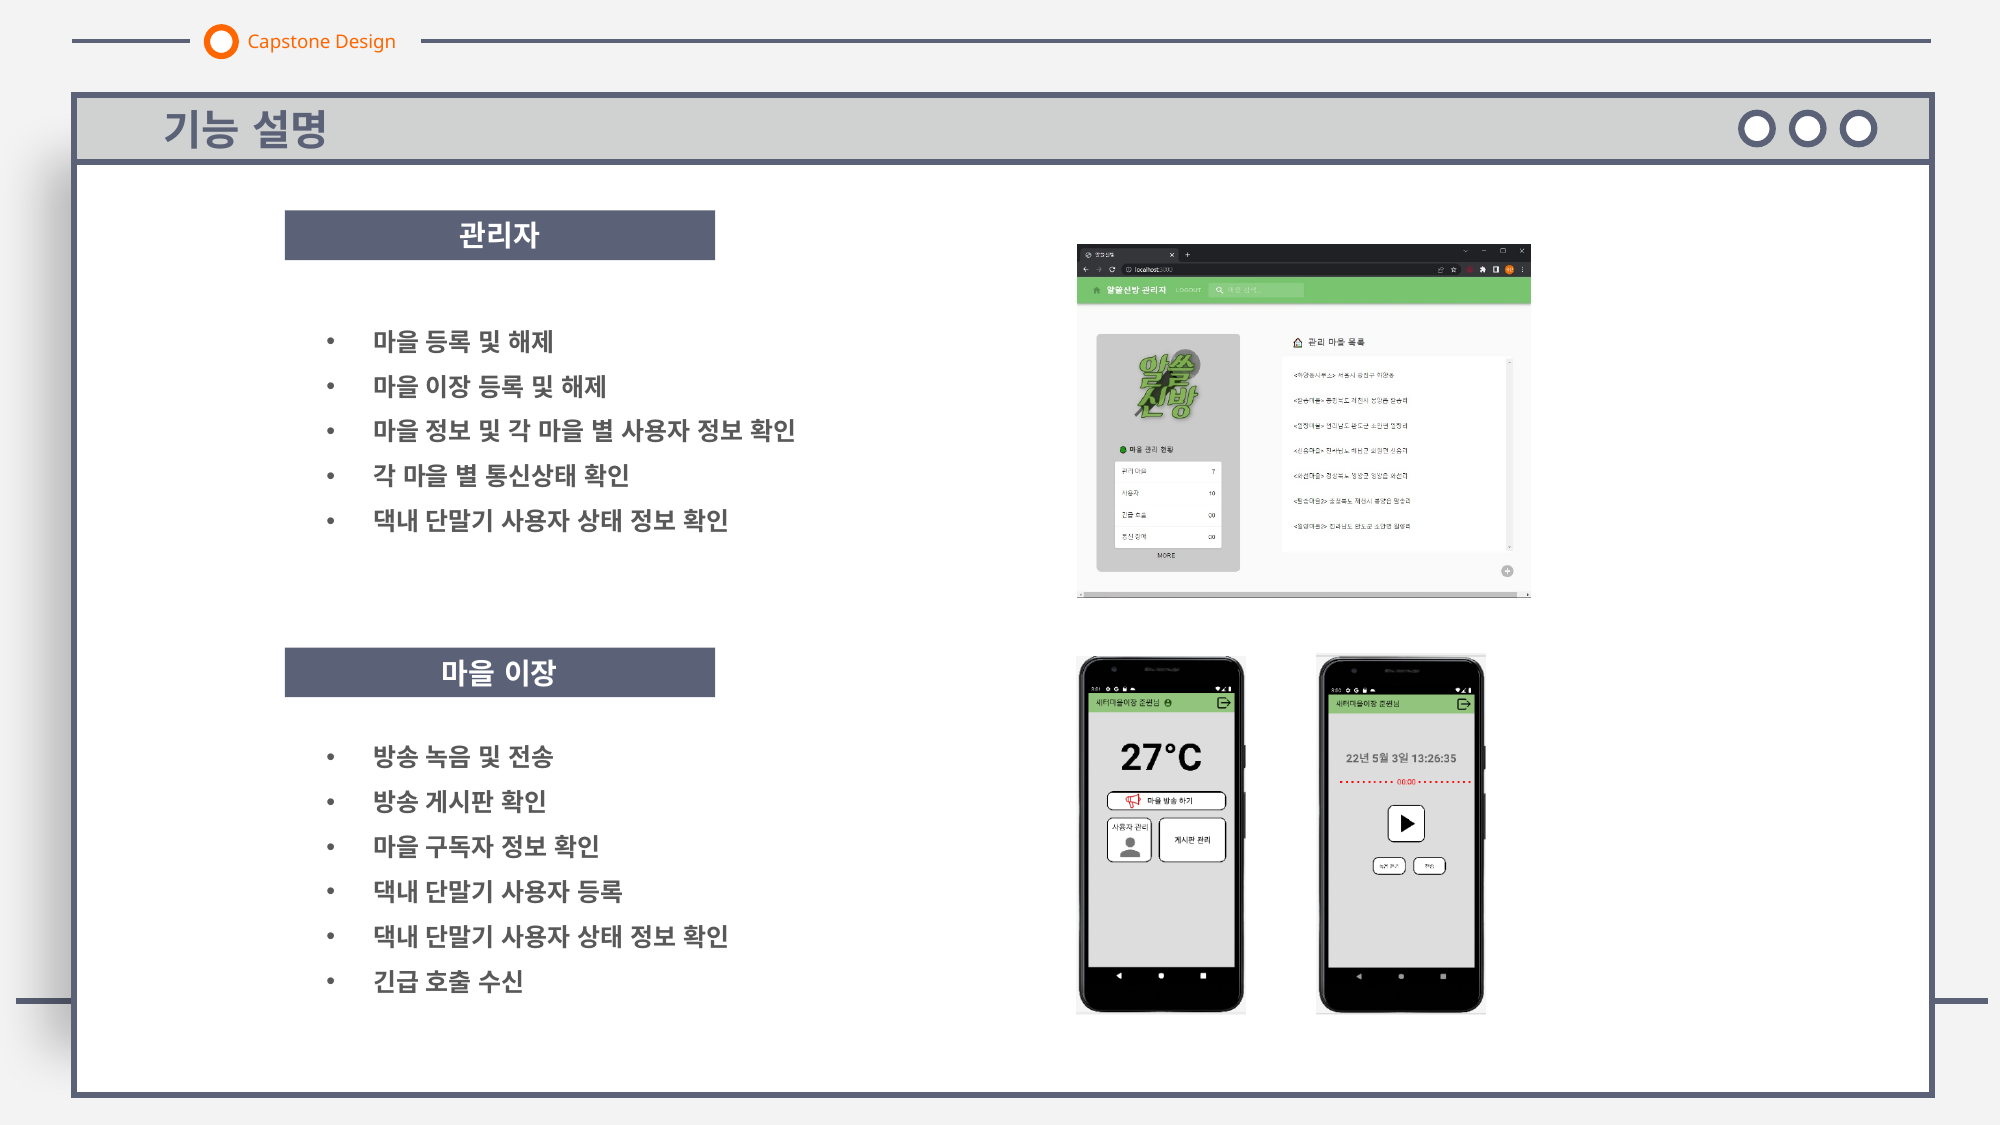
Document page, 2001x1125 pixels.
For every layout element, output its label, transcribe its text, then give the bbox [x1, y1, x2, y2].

picture [1077, 244, 1531, 598]
picture [1316, 653, 1486, 1015]
text_box [1740, 111, 1774, 146]
text_box [73, 1002, 1933, 1096]
text_box 기능 설명 [73, 94, 1933, 163]
text_box [1790, 111, 1825, 146]
text_box 관리자 [284, 210, 716, 261]
picture [1076, 656, 1246, 1015]
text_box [206, 23, 768, 60]
text_box 마을 등록 및 해제 마을 이장 등록 및 해제 마을 정보 및 각 마을 별 사용자 정보 확인 각 마을 별 통신상태 확인 댁내 단말기 사용자 상태 정보 확인 [311, 303, 1045, 543]
text_box 방송 녹음 및 전송 방송 게시판 확인 마을 구독자 정보 확인 댁내 단말기 사용자 등록 댁내 단말기 사용자 상태 정보 확인 긴급 호출 수신 [311, 719, 1045, 1001]
text_box [1841, 111, 1876, 146]
text_box 마을 이장 [284, 647, 716, 698]
text_box [73, 163, 1933, 1001]
